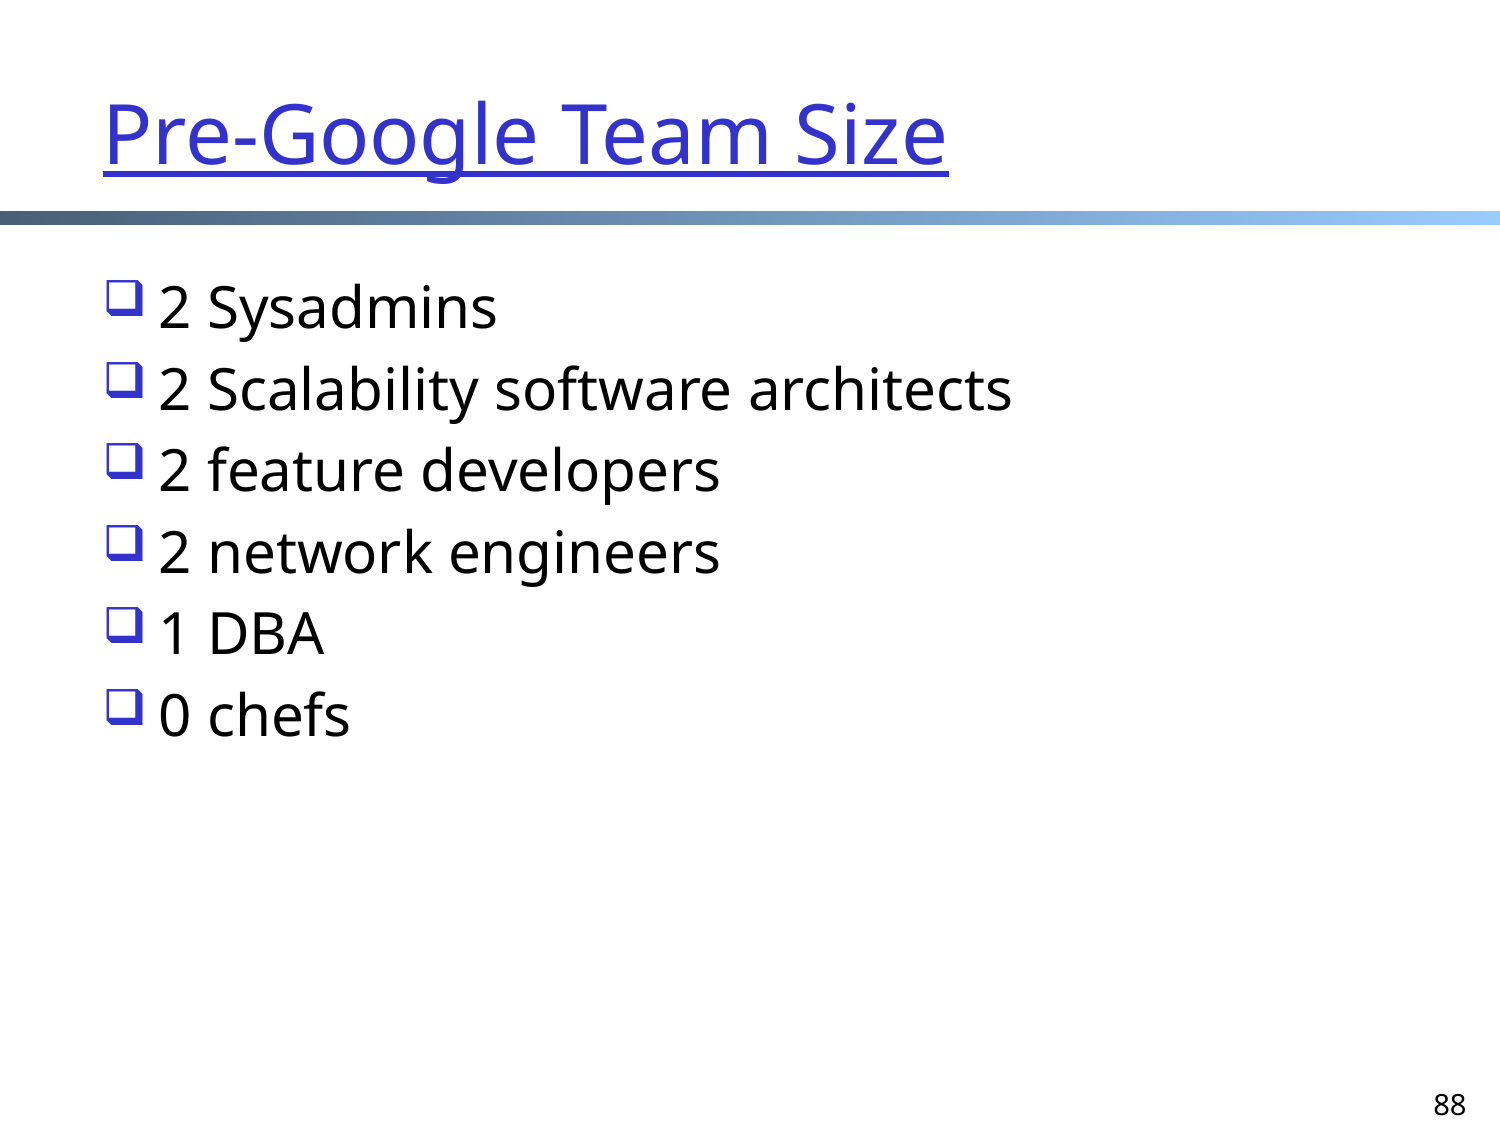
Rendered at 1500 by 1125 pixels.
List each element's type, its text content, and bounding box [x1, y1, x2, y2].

text_box [1424, 212, 1428, 224]
slide_number 88 [1406, 1078, 1482, 1125]
list 2 Sysadmins 2 Scalability software architects 2 feature developers 2 network engineers 1 DBA 0 chefs [87, 262, 1363, 1025]
title Pre-Google Team Size [87, 37, 1363, 225]
